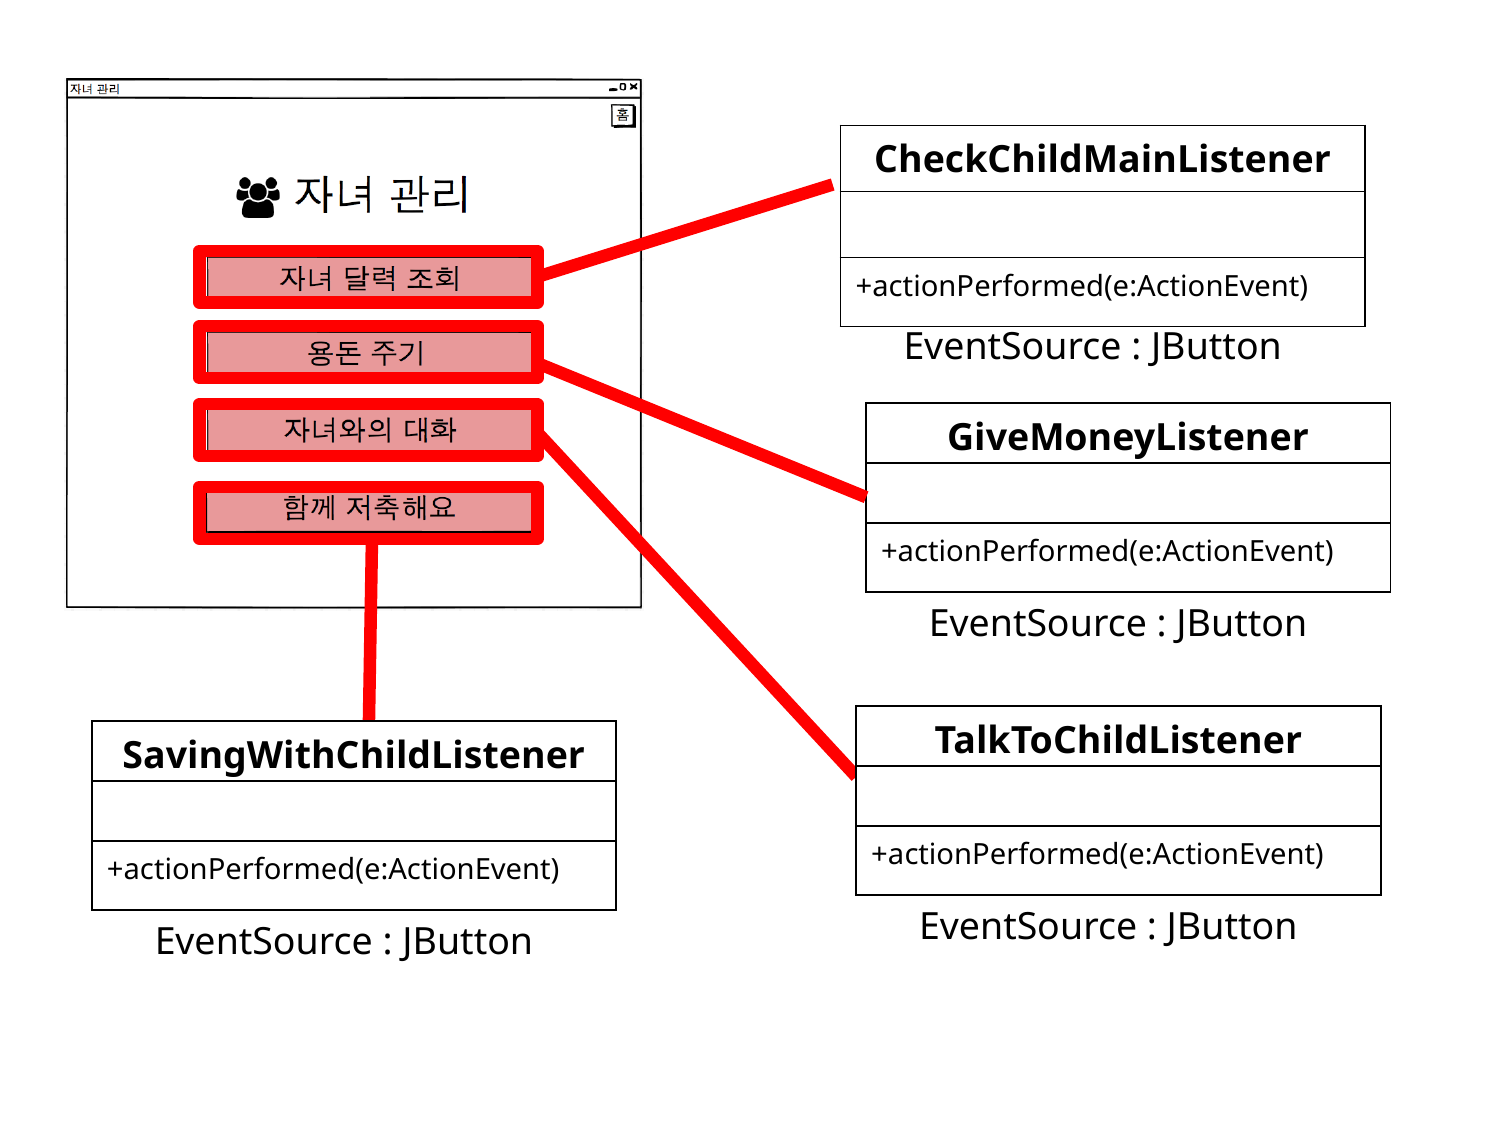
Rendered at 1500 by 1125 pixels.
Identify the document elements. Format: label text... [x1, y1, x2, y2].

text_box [537, 505, 857, 777]
table_cell +actionPerformed(e:ActionEvent) [857, 827, 1380, 894]
picture [64, 78, 644, 611]
table_cell [93, 782, 615, 840]
table_cell [841, 192, 1364, 257]
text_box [537, 362, 867, 498]
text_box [368, 538, 373, 752]
table_header GiveMoneyListener [871, 404, 1390, 462]
table_cell [857, 767, 1380, 825]
table_cell +actionPerformed(e:ActionEvent) [867, 524, 1390, 591]
text_box EventSource : JButton [888, 314, 1297, 375]
text_box EventSource : JButton [914, 591, 1323, 652]
table_header TalkToChildListener [860, 707, 1380, 765]
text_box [537, 184, 833, 277]
table_cell +actionPerformed(e:ActionEvent) [841, 258, 1364, 326]
table_cell +actionPerformed(e:ActionEvent) [93, 842, 615, 909]
text_box EventSource : JButton [140, 910, 549, 970]
text_box EventSource : JButton [904, 894, 1313, 955]
table_cell [867, 464, 1390, 522]
table_header CheckChildMainListener [841, 126, 1364, 191]
table_header SavingWithChildListener [93, 722, 533, 780]
